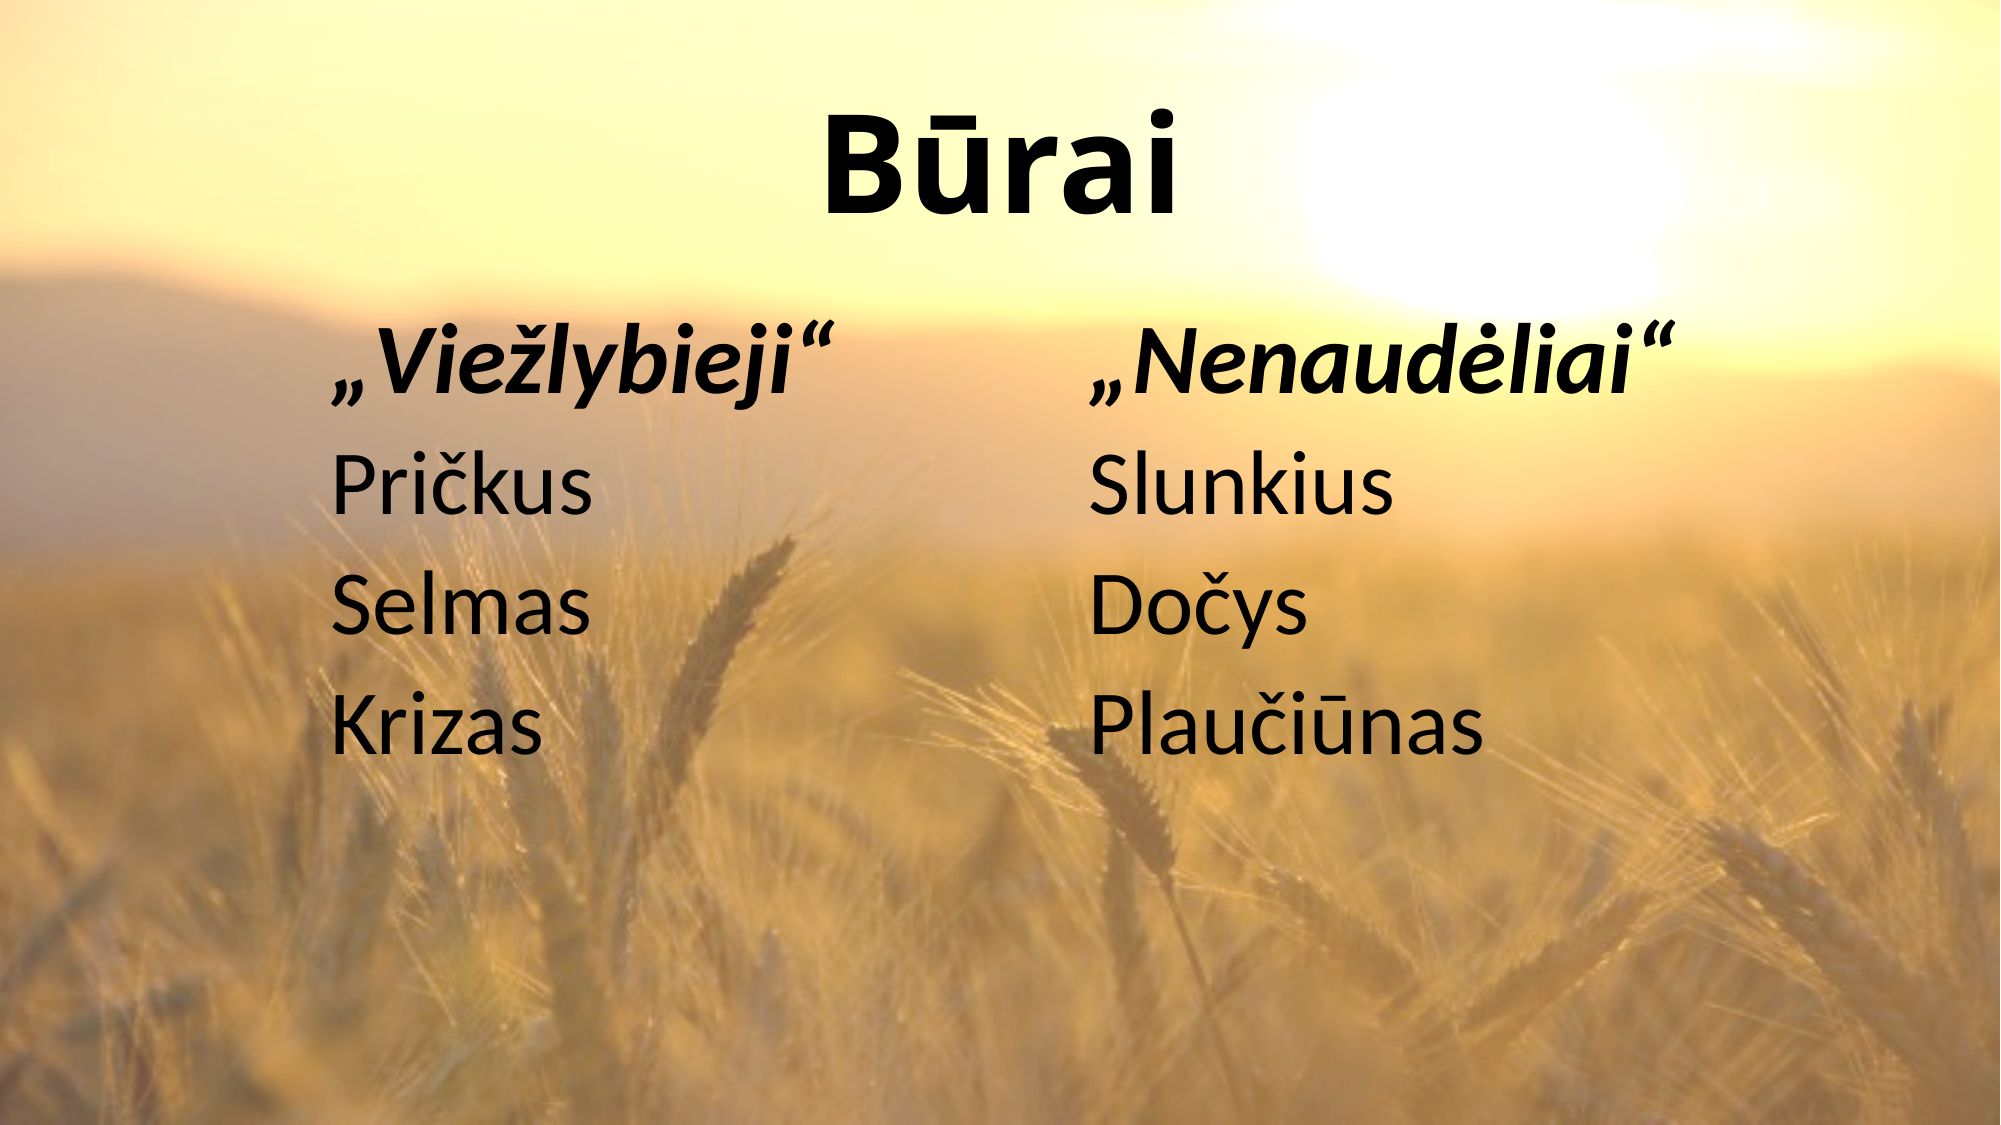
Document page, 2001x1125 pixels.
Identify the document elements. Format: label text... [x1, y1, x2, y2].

list „Viežlybieji“ Pričkus Selmas Krizas „Nenaudėliai“ Slunkius Dočys Plaučiūnas [315, 299, 1863, 1014]
title Būrai [137, 59, 1863, 278]
